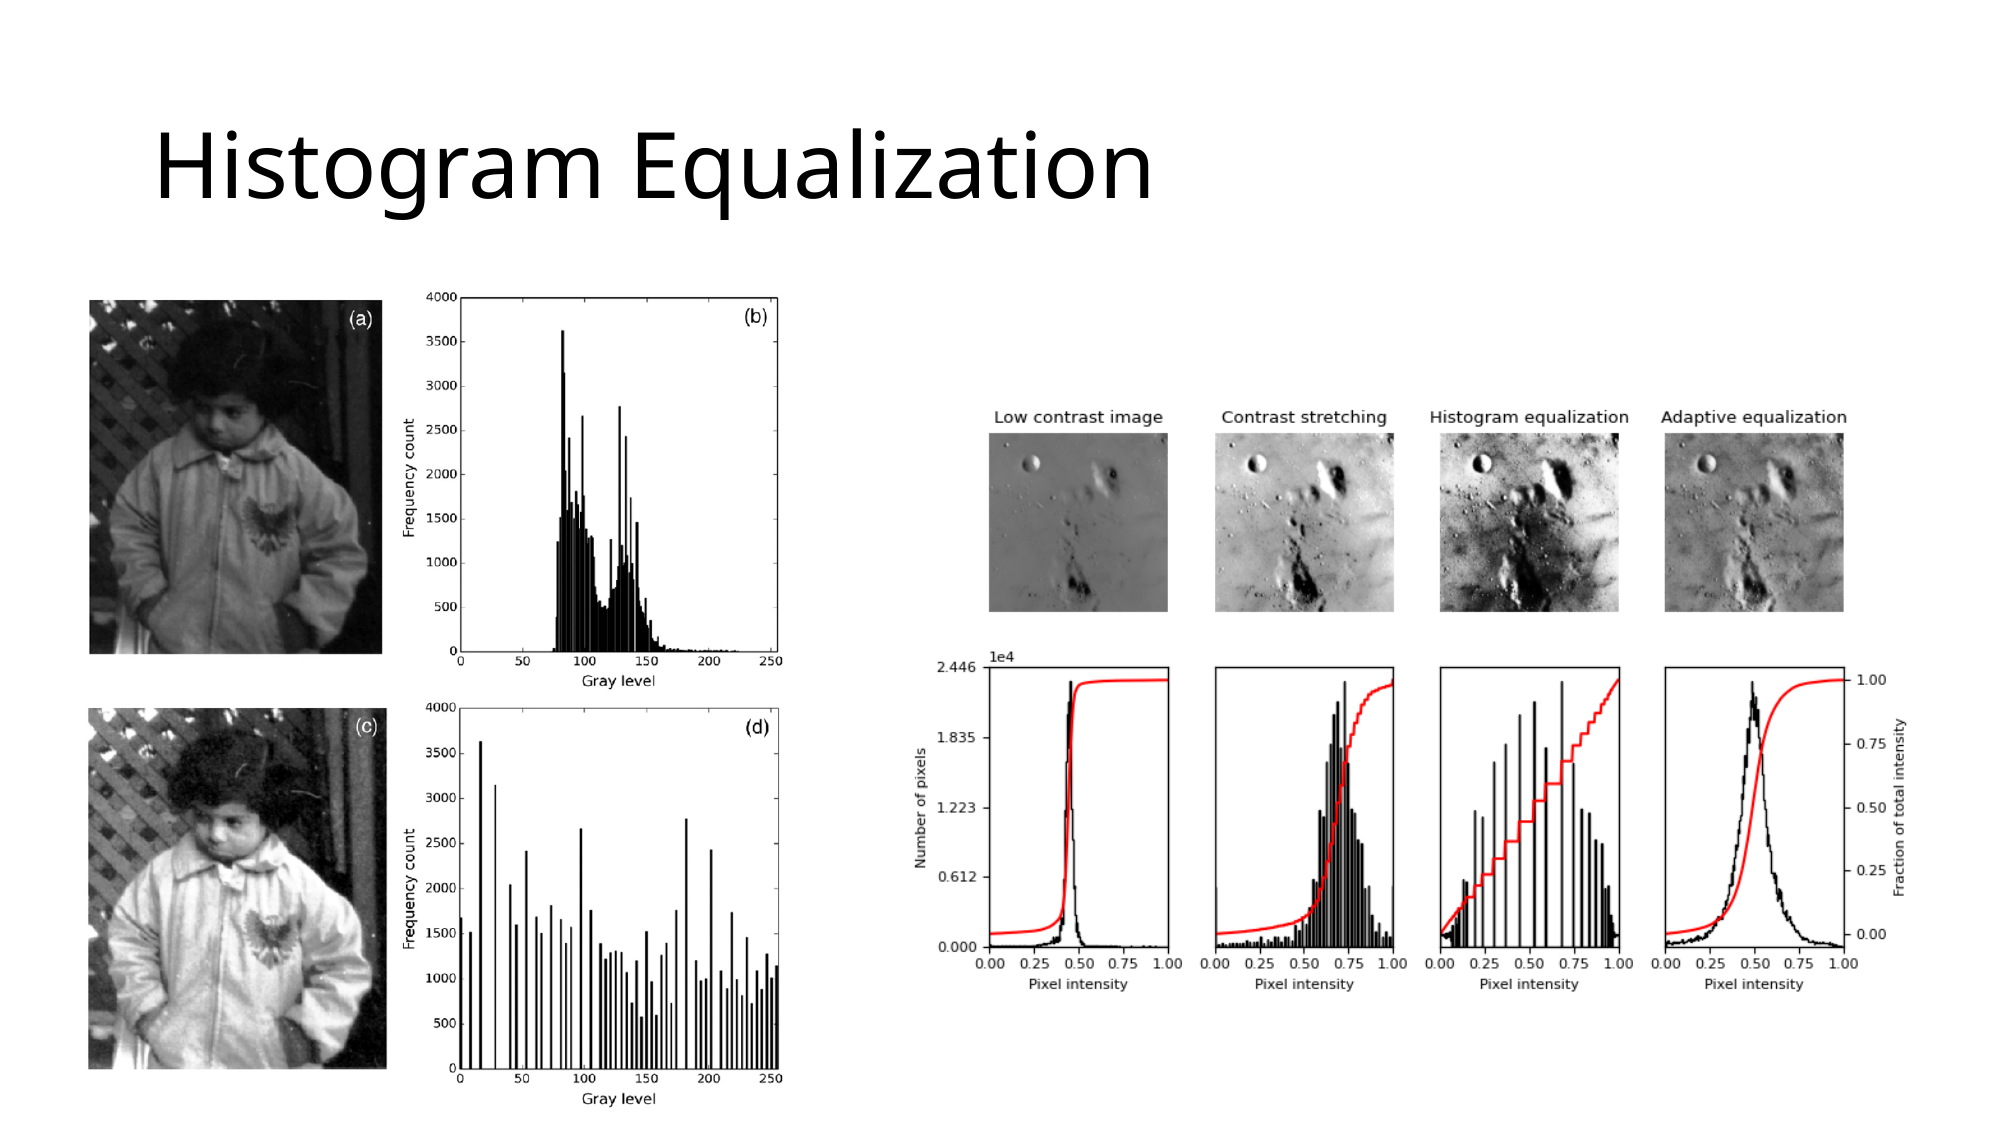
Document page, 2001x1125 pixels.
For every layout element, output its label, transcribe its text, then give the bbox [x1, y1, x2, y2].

title Histogram Equalization [137, 59, 1863, 278]
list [84, 289, 783, 1109]
picture [900, 368, 1923, 1008]
